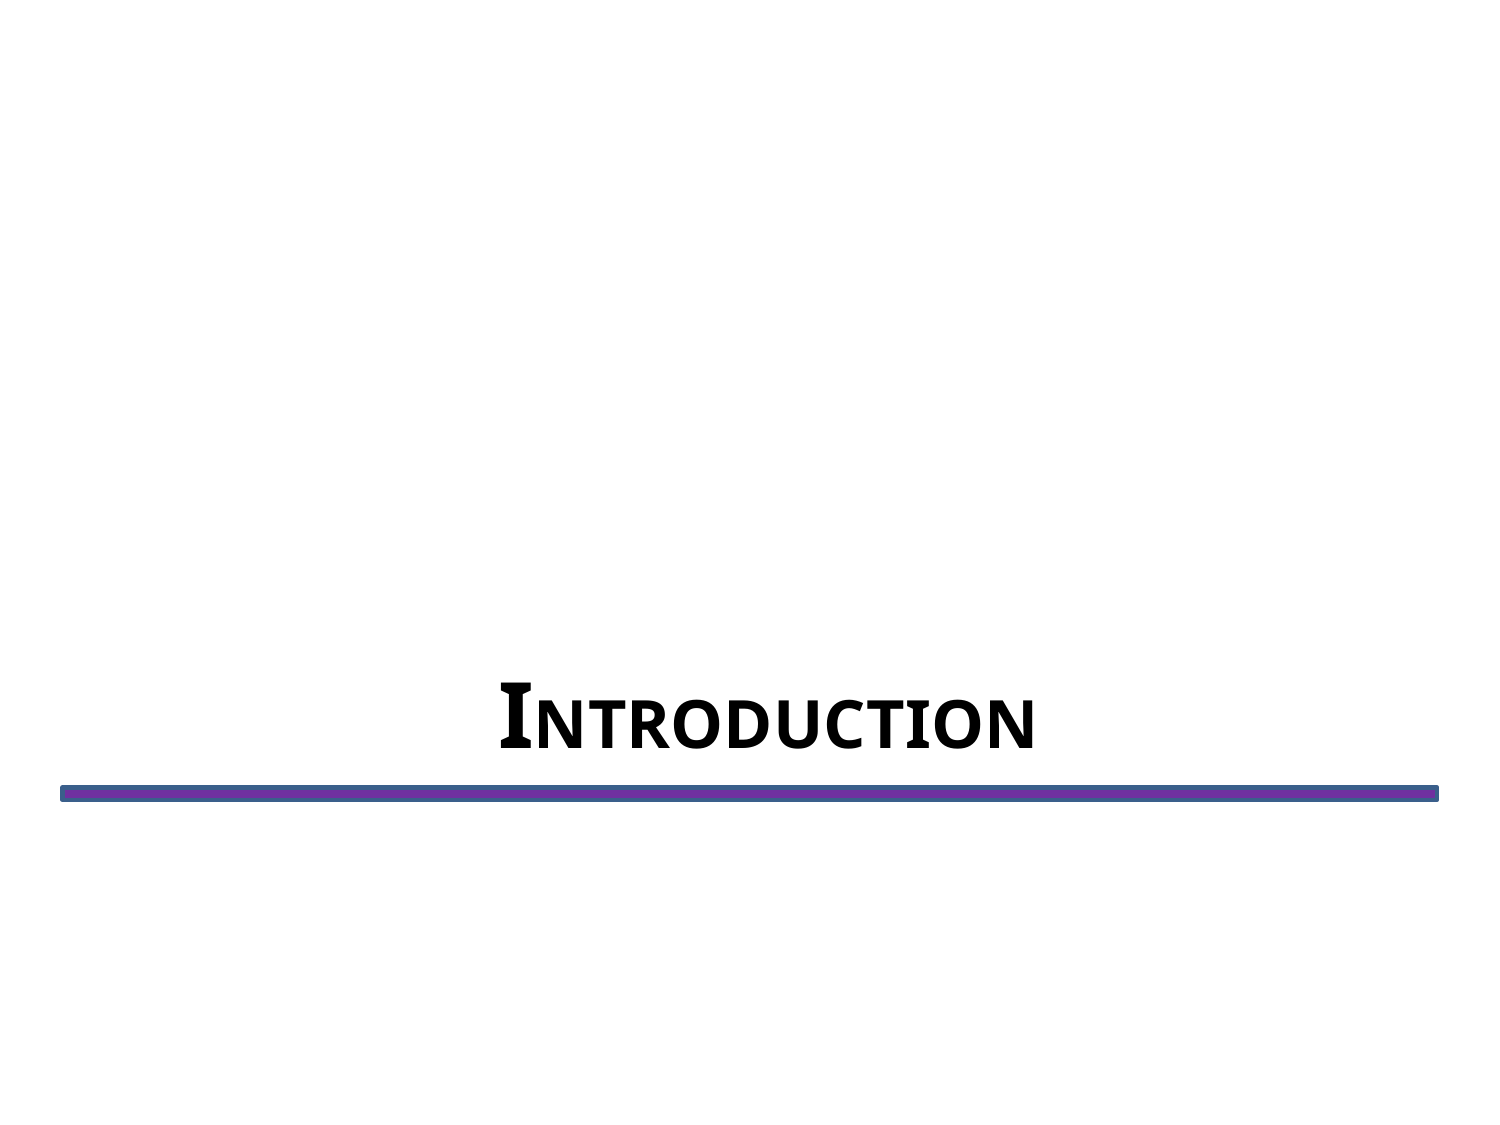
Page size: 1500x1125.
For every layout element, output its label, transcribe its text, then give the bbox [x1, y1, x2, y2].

text_box INTRODUCTION [0, 649, 1500, 775]
text_box [62, 787, 1438, 800]
